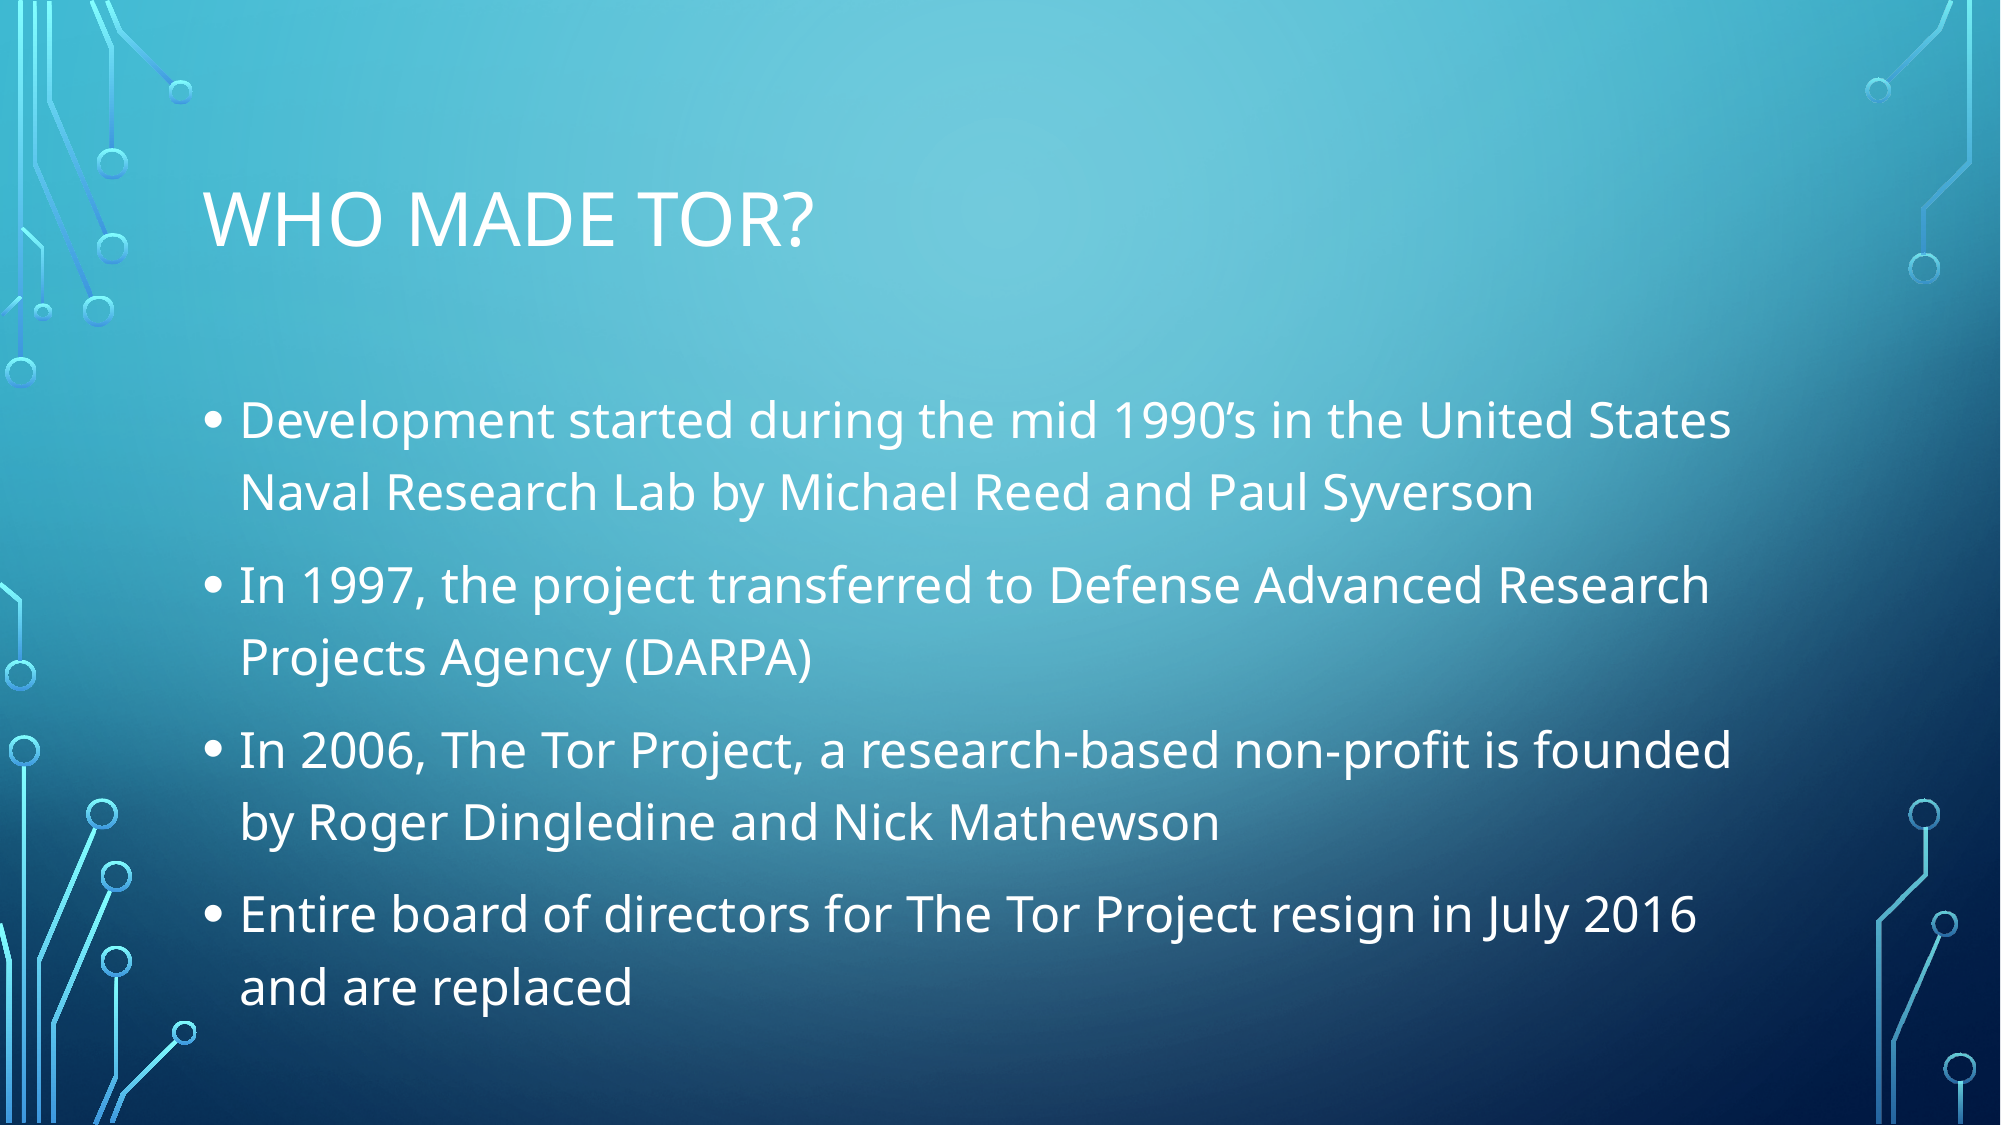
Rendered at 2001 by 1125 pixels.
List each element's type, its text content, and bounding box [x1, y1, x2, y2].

title Who made Tor? [187, 101, 1813, 344]
list Development started during the mid 1990’s in the United States Naval Research Lab by Michael Reed and Paul Syverson In 1997, the project transferred to Defense Advanced Research Projects Agency (DARPA) In 2006, The Tor Project, a research-based non-profit is founded by Roger Dingledine and Nick Mathewson Entire board of directors for The Tor Project resign in July 2016 and are replaced [187, 369, 1813, 1066]
